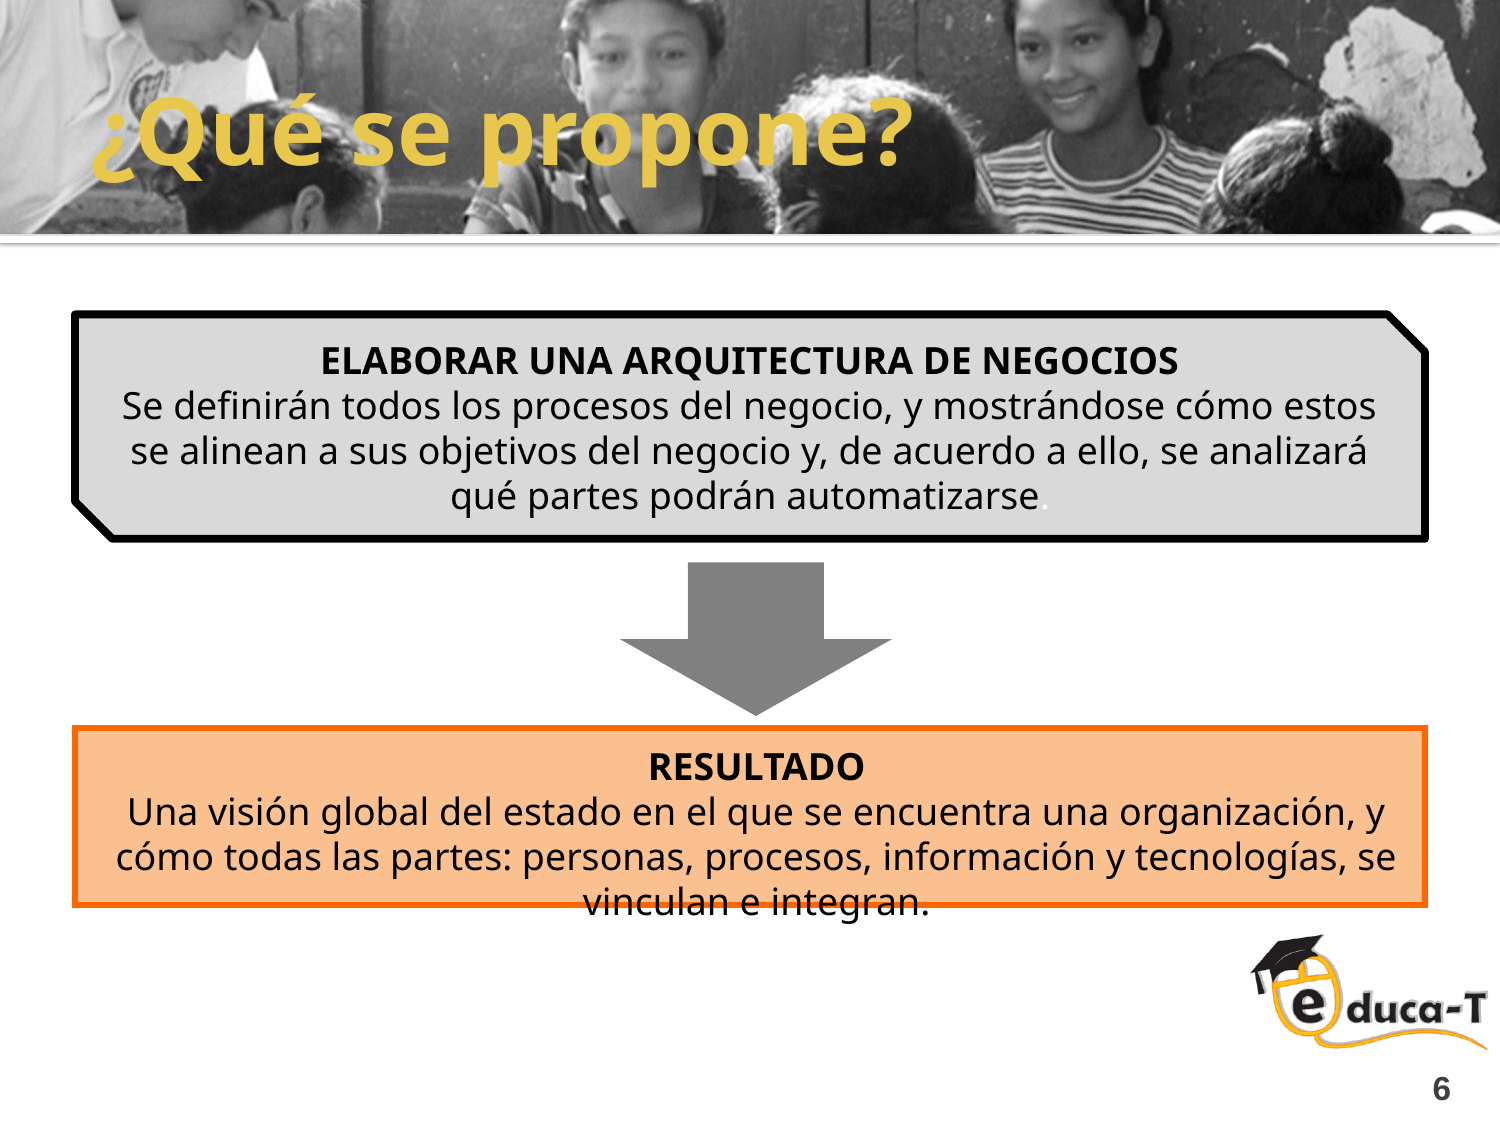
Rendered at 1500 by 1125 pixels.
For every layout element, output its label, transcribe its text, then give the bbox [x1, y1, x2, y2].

text_box RESULTADO Una visión global del estado en el que se encuentra una organización, y cómo todas las partes: personas, procesos, información y tecnologías, se vinculan e integran. [74, 727, 1425, 905]
title ¿Qué se propone? [75, 25, 1425, 231]
text_box [616, 558, 896, 720]
picture [1249, 925, 1489, 1059]
text_box ELABORAR UNA ARQUITECTURA DE NEGOCIOS Se definirán todos los procesos del negocio, y mostrándose cómo estos se alinean a sus objetivos del negocio y, de acuerdo a ello, se analizará qué partes podrán automatizarse. [71, 310, 1429, 543]
slide_number 6 [1345, 1062, 1467, 1108]
picture [0, 0, 1500, 234]
